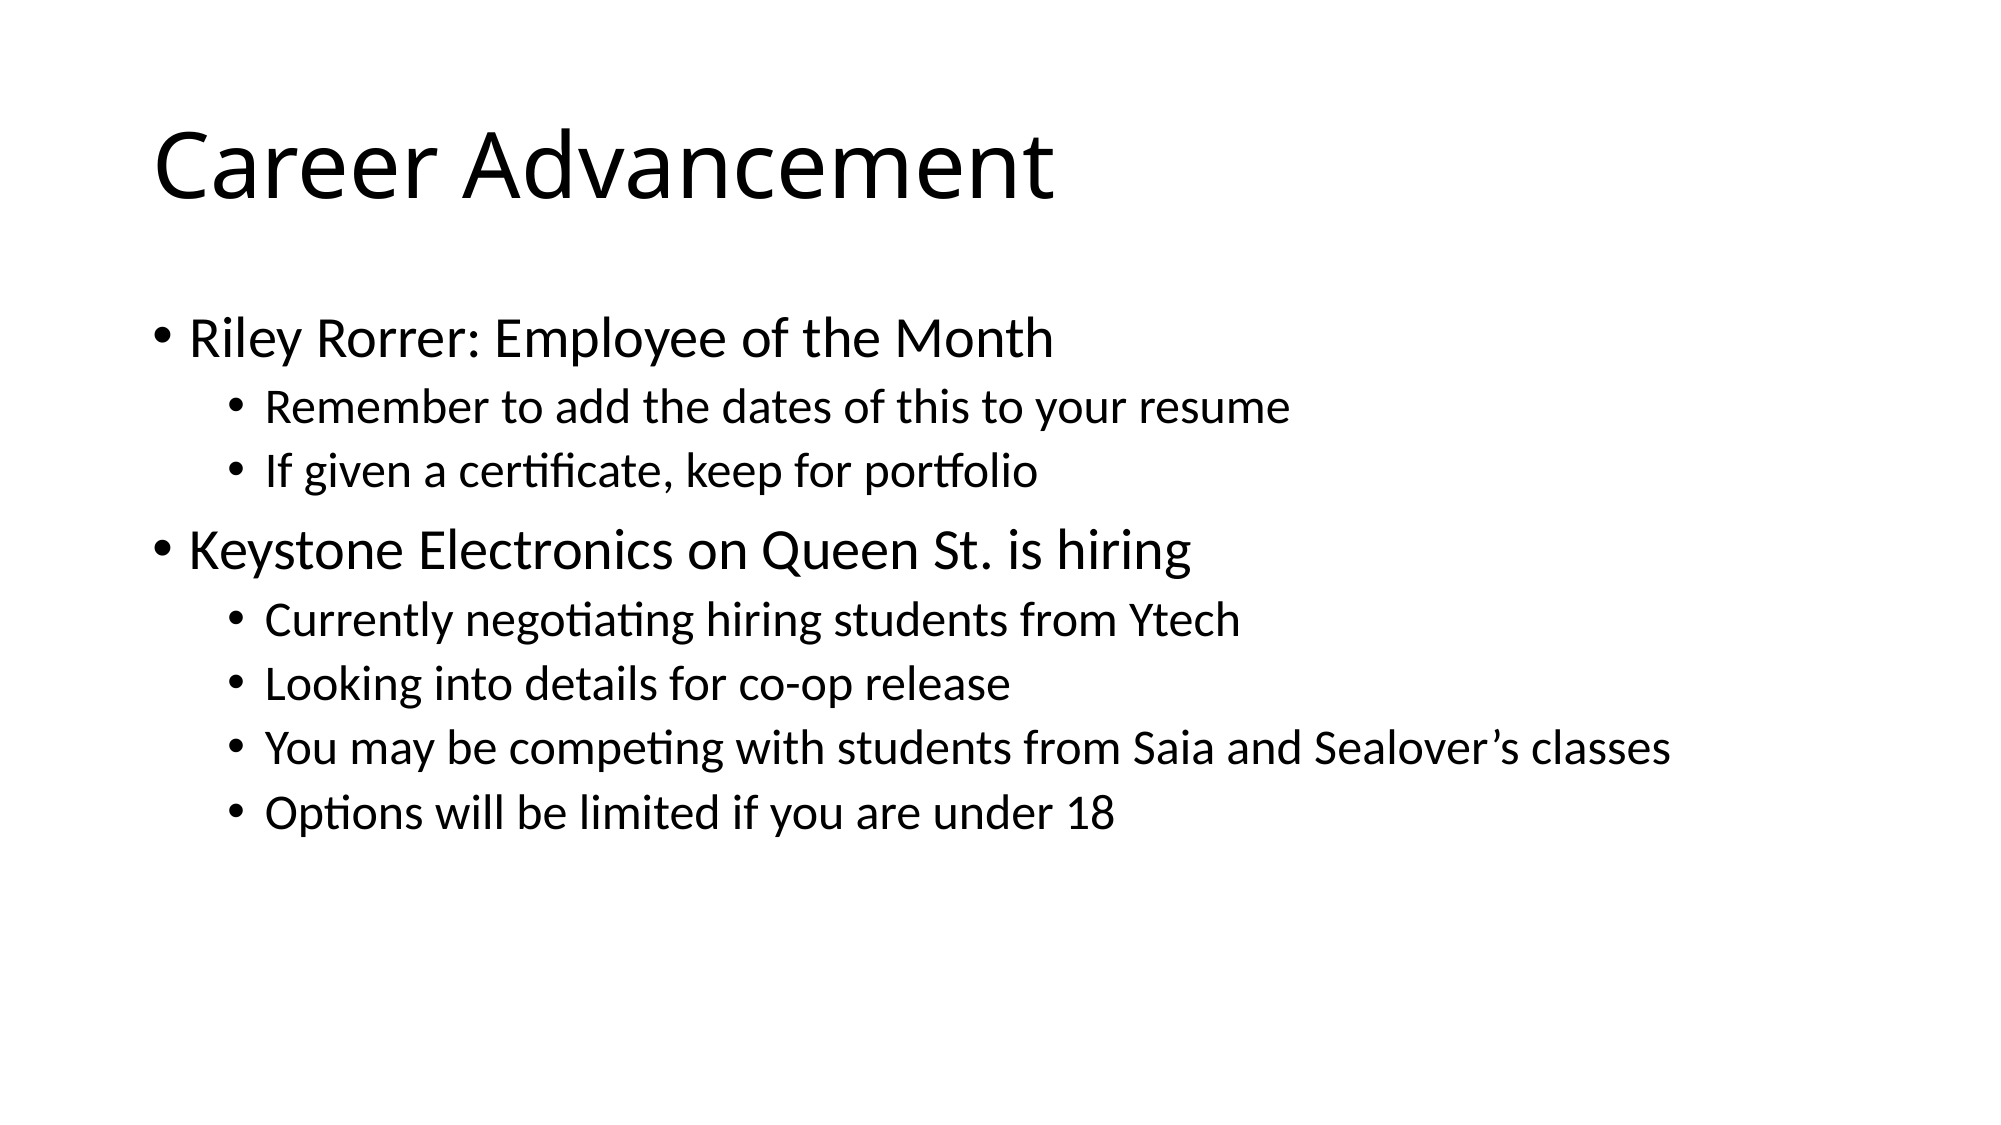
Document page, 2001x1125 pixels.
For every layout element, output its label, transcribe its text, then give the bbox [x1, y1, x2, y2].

list Riley Rorrer: Employee of the Month Remember to add the dates of this to your resume If given a certificate, keep for portfolio Keystone Electronics on Queen St. is hiring Currently negotiating hiring students from Ytech Looking into details for co-op release You may be competing with students from Saia and Sealover’s classes Options will be limited if you are under 18 [137, 299, 1863, 1014]
title Career Advancement [137, 59, 1863, 278]
